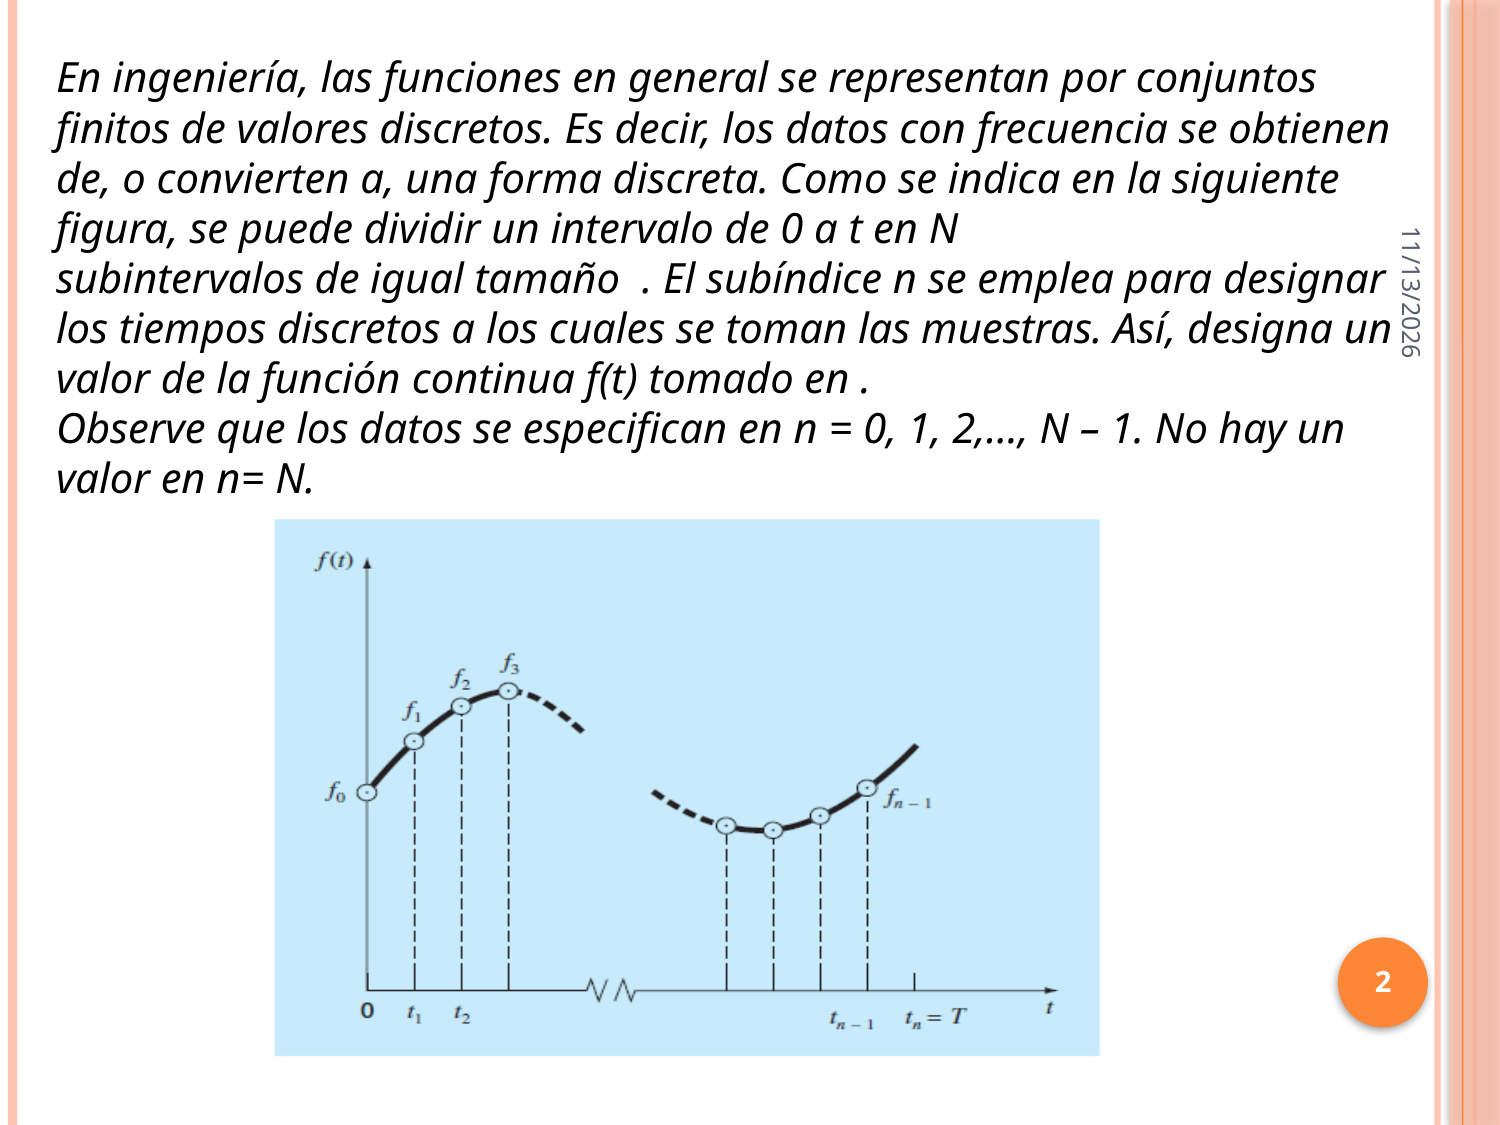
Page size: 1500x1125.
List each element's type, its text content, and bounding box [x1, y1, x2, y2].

slide_number 2 [1333, 940, 1434, 1027]
picture [265, 517, 1141, 1082]
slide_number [1378, 43, 1442, 374]
